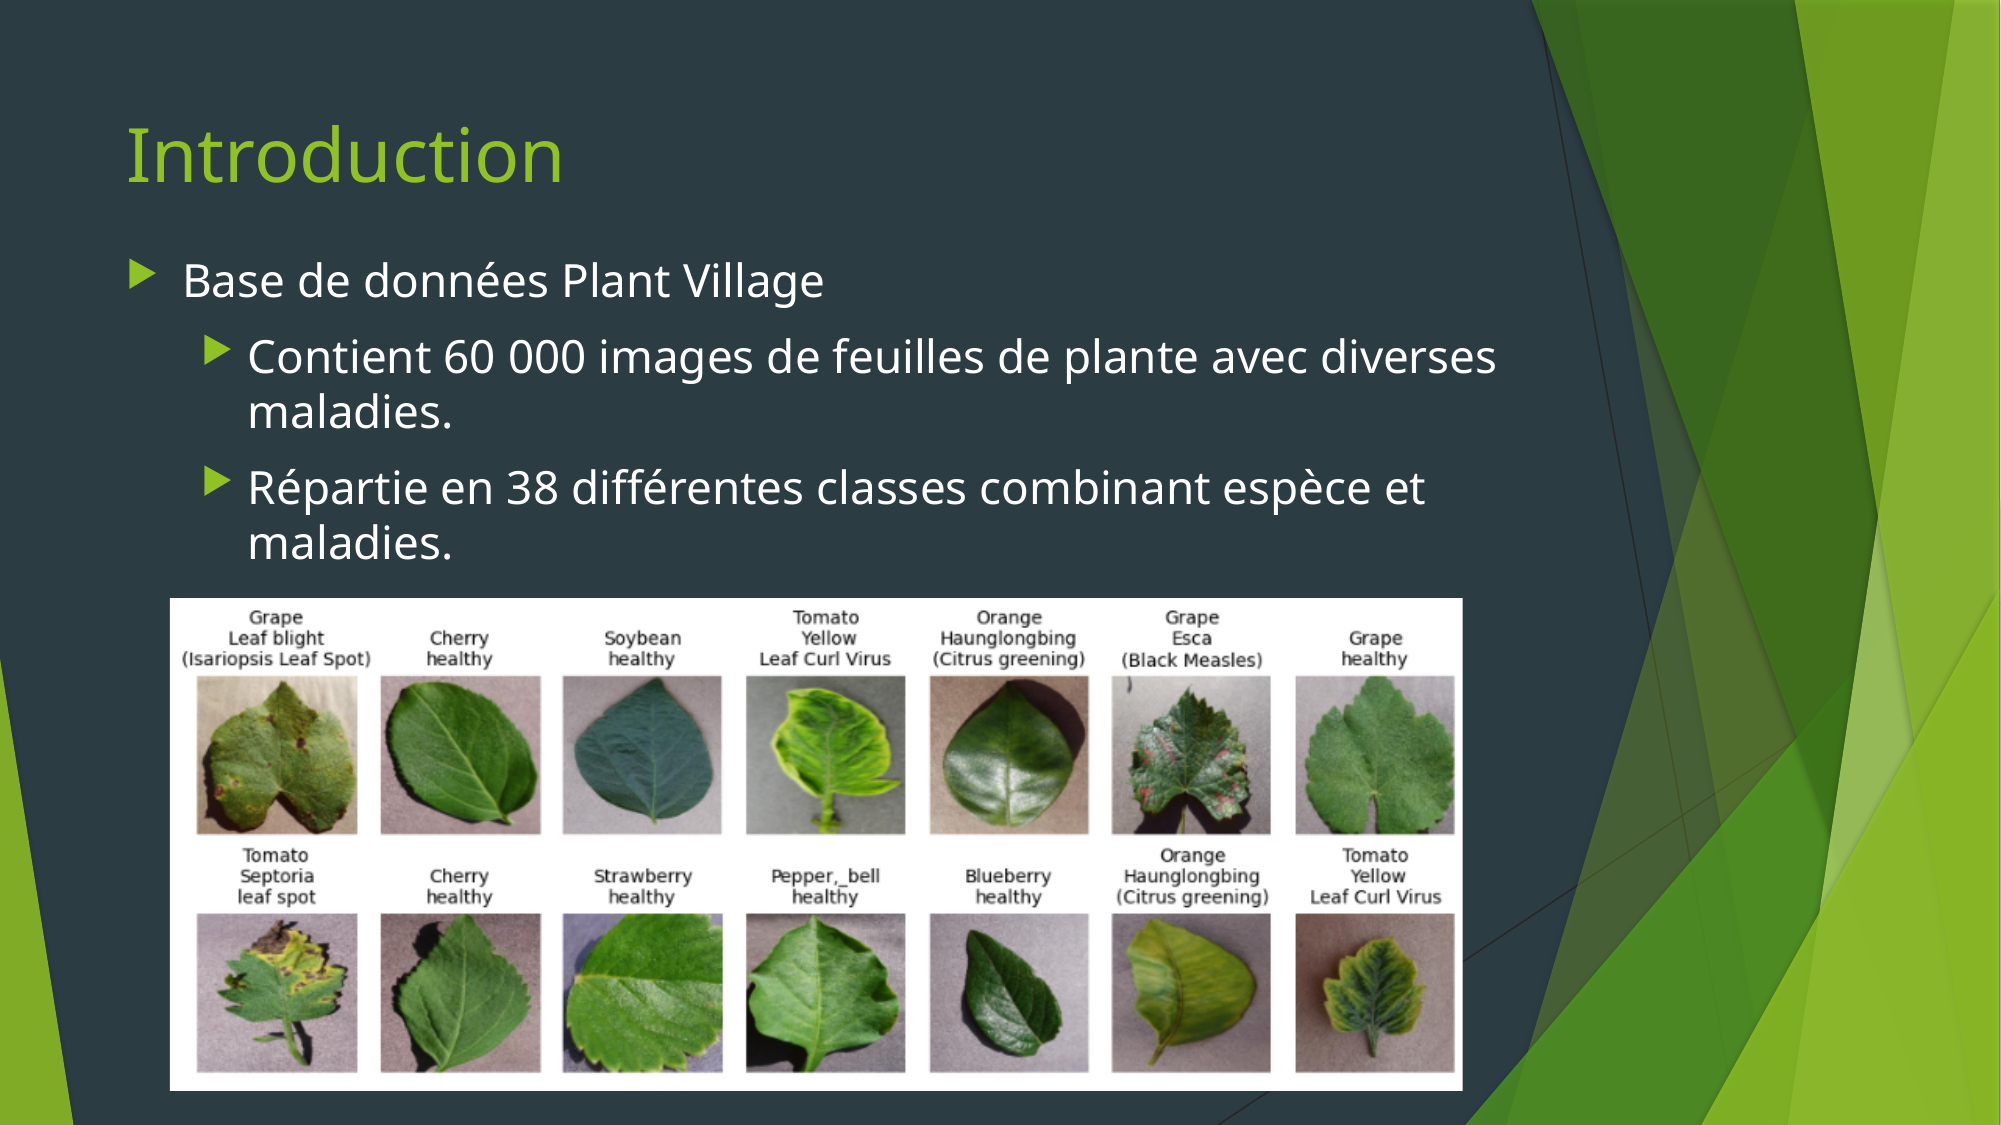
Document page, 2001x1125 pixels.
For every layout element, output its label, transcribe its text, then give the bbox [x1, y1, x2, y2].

picture [169, 597, 1464, 1092]
title Introduction [111, 99, 1522, 244]
list Base de données Plant Village Contient 60 000 images de feuilles de plante avec diverses maladies. Répartie en 38 différentes classes combinant espèce et maladies. [111, 244, 1522, 881]
